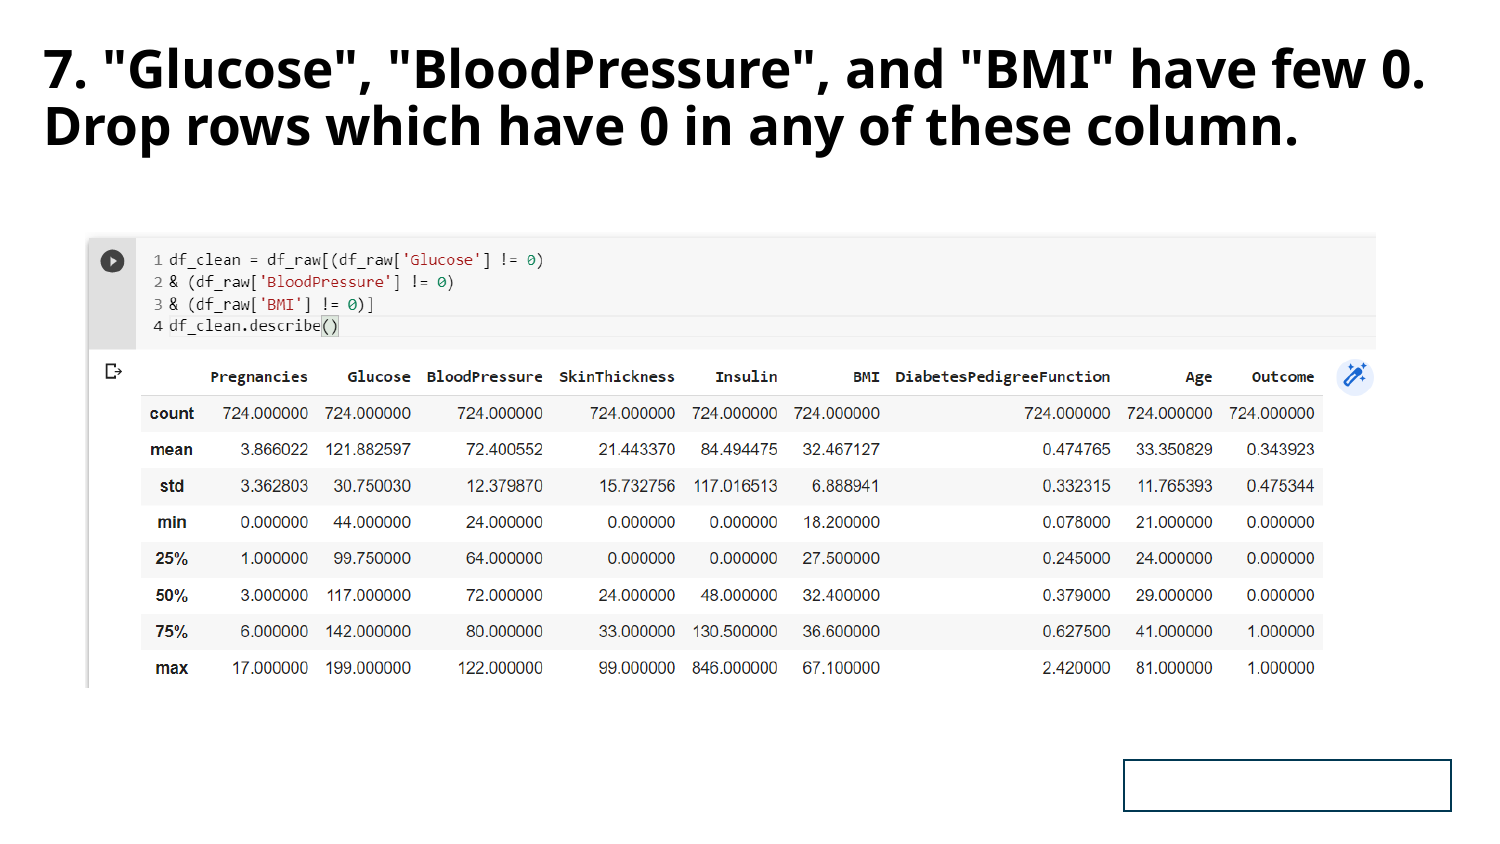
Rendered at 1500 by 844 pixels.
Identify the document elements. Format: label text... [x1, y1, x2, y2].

title 7. "Glucose", "BloodPressure", and "BMI" have few 0. Drop rows which have 0 in any of these column. [28, 32, 1477, 165]
picture [85, 232, 1376, 688]
text_box [1123, 759, 1452, 812]
